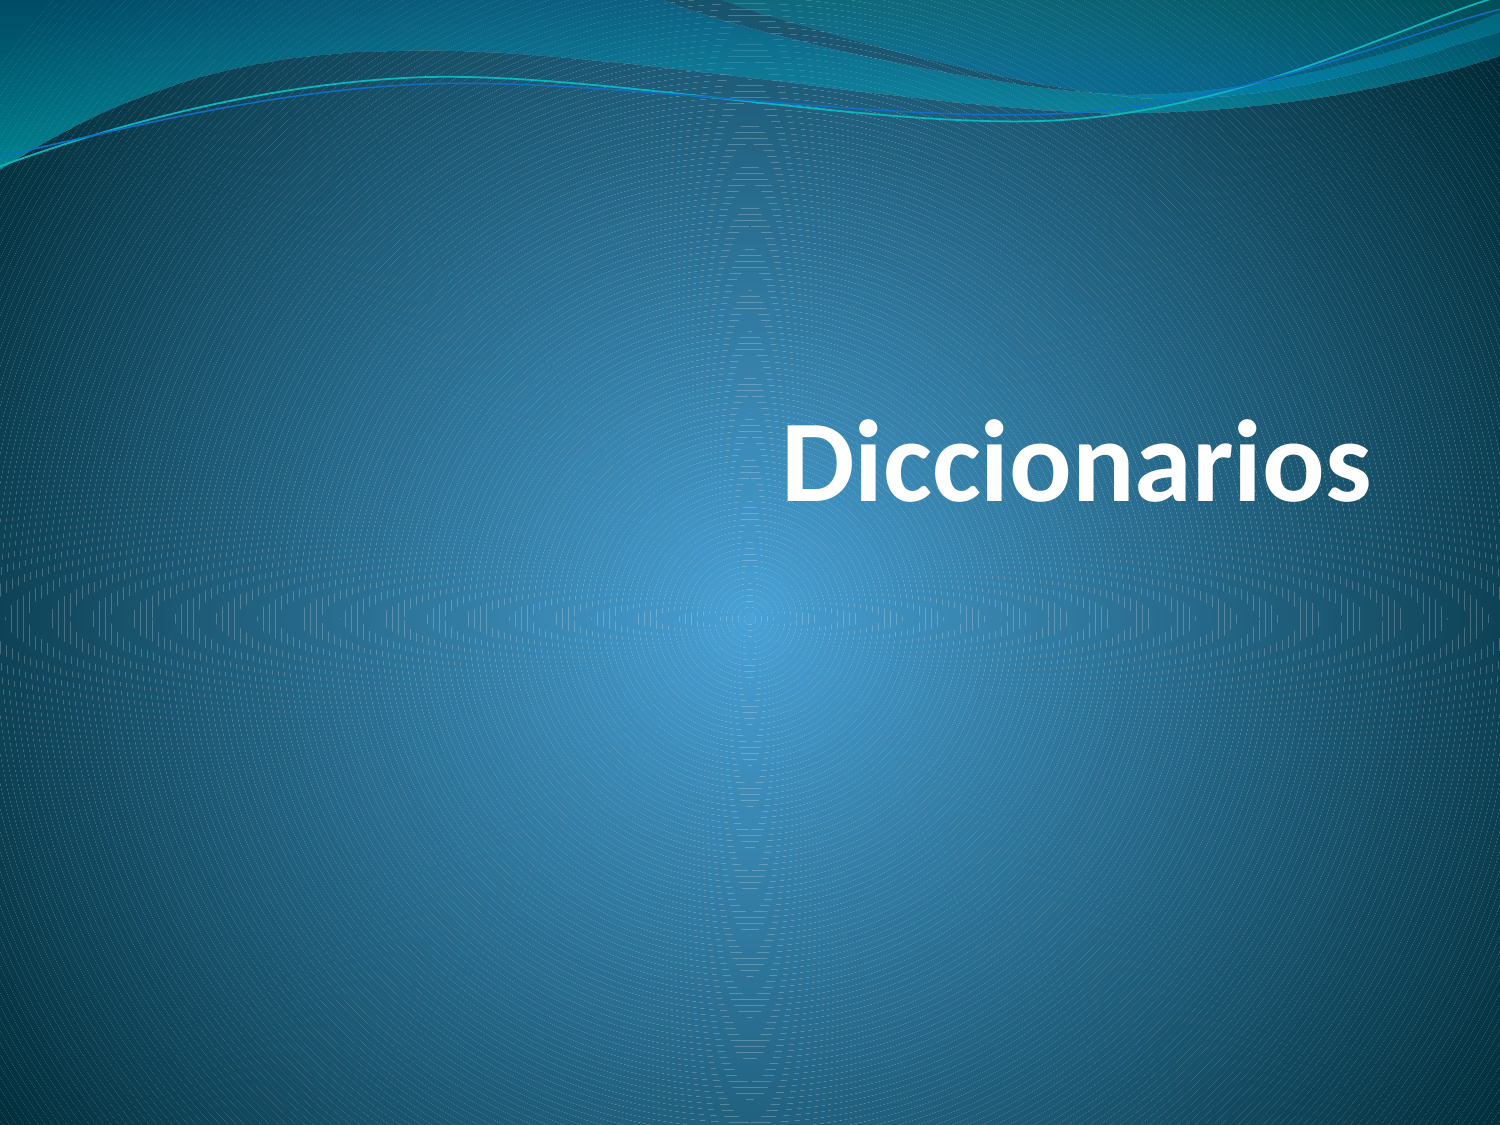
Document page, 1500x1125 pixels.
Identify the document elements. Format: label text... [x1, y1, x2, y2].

title Diccionarios [87, 224, 1376, 525]
